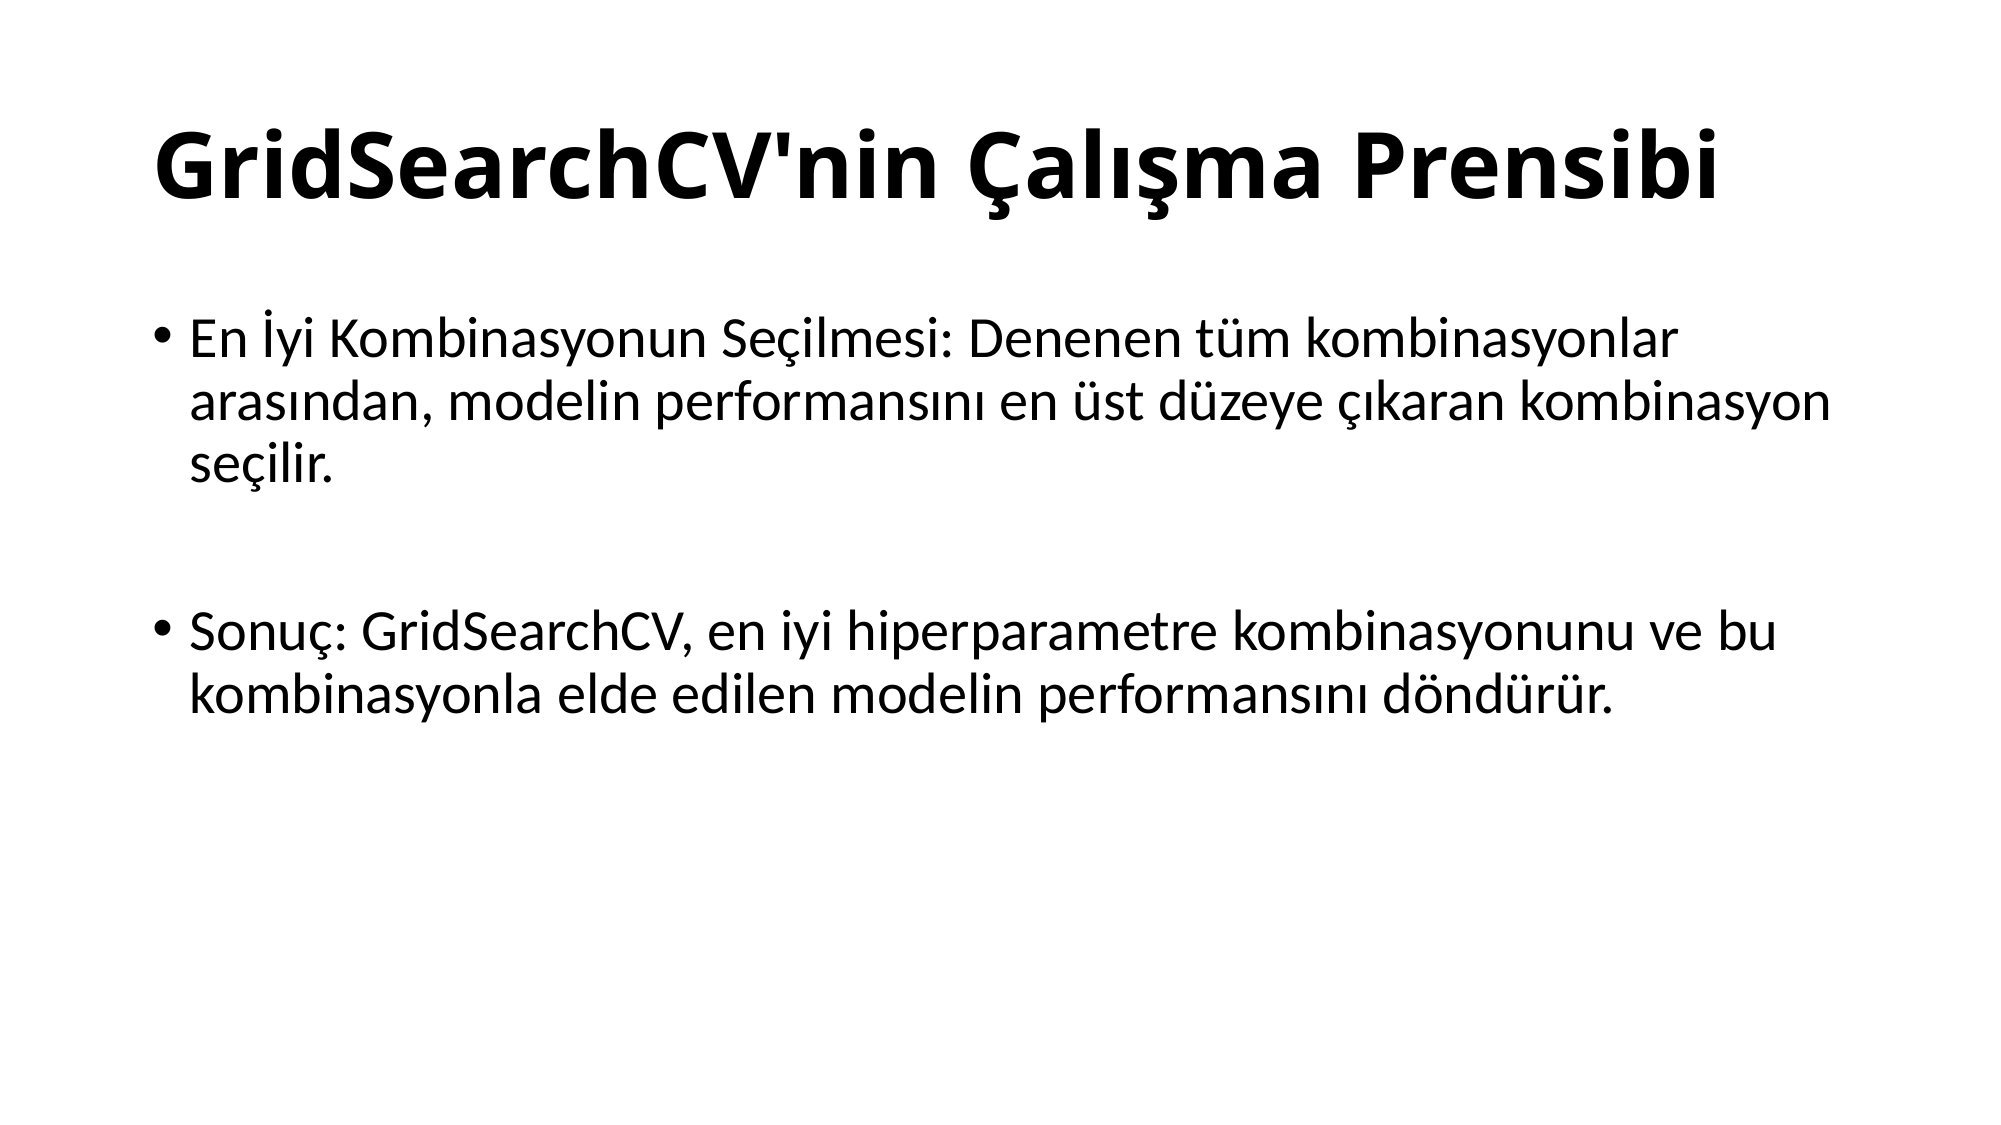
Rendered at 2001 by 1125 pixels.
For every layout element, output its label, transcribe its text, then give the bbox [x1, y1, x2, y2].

list En İyi Kombinasyonun Seçilmesi: Denenen tüm kombinasyonlar arasından, modelin performansını en üst düzeye çıkaran kombinasyon seçilir. Sonuç: GridSearchCV, en iyi hiperparametre kombinasyonunu ve bu kombinasyonla elde edilen modelin performansını döndürür. [137, 299, 1863, 1014]
title GridSearchCV'nin Çalışma Prensibi [137, 59, 1863, 278]
